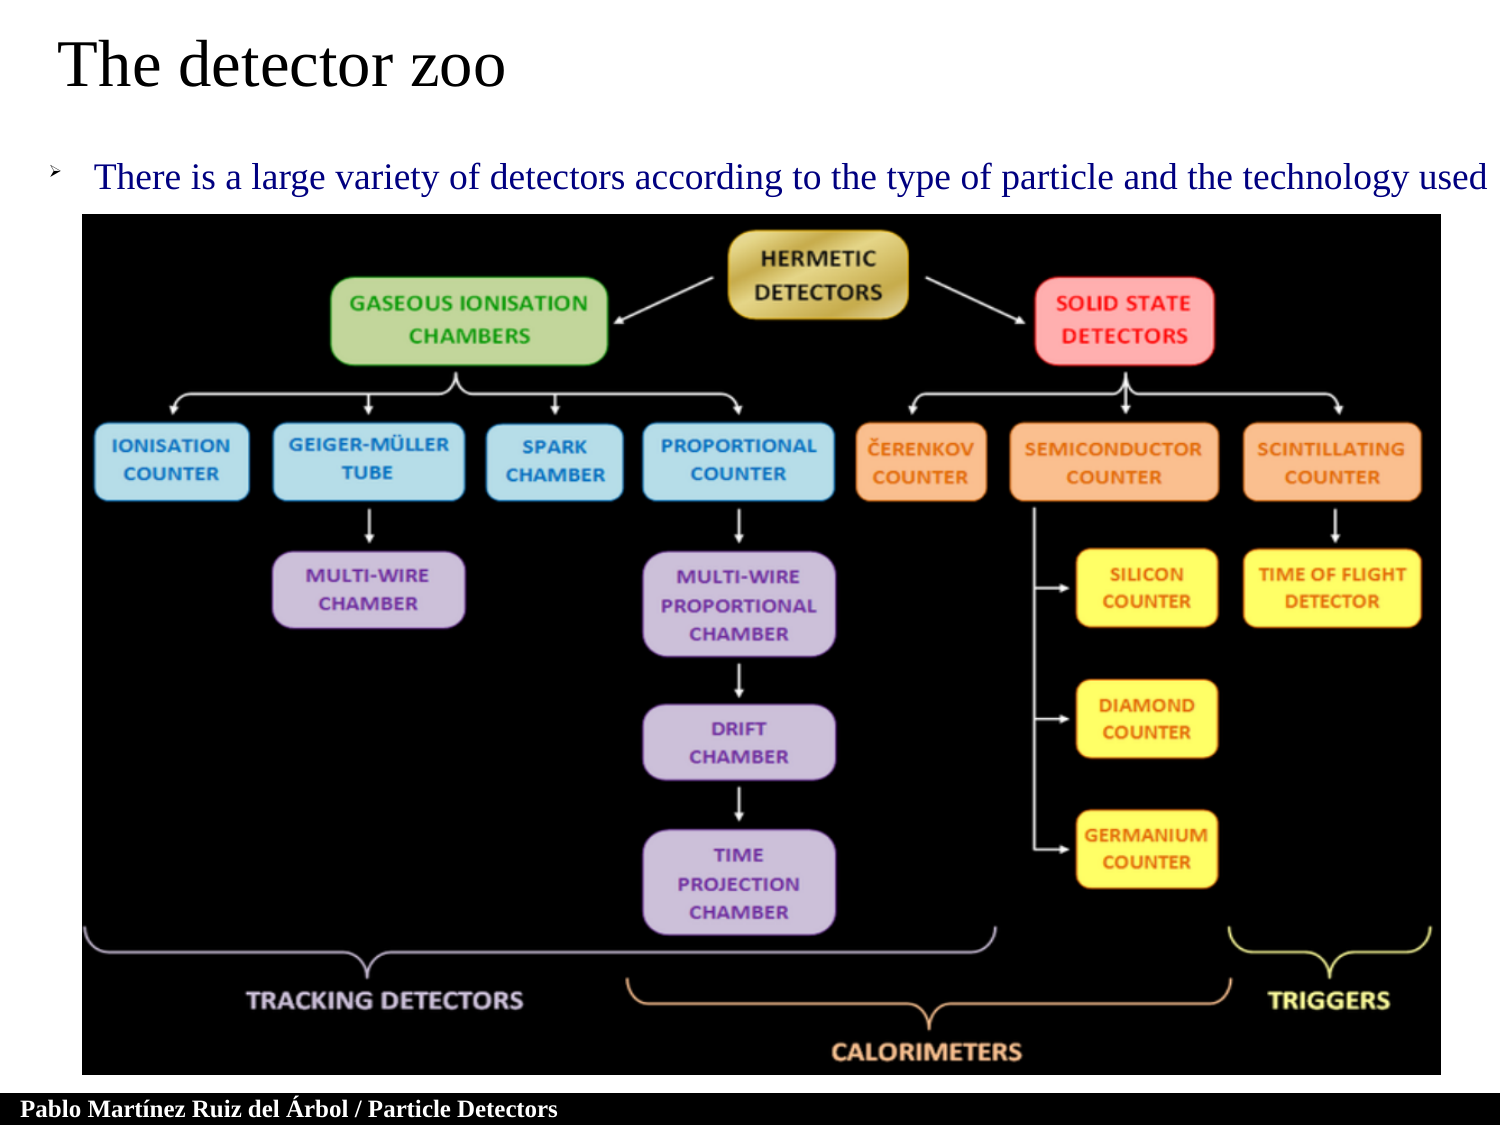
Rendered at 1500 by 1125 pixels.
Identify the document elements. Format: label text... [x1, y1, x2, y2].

text_box There is a large variety of detectors according to the type of particle and the technology used [29, 117, 1500, 859]
picture [82, 213, 1441, 1075]
text_box The detector zoo [10, 12, 555, 120]
